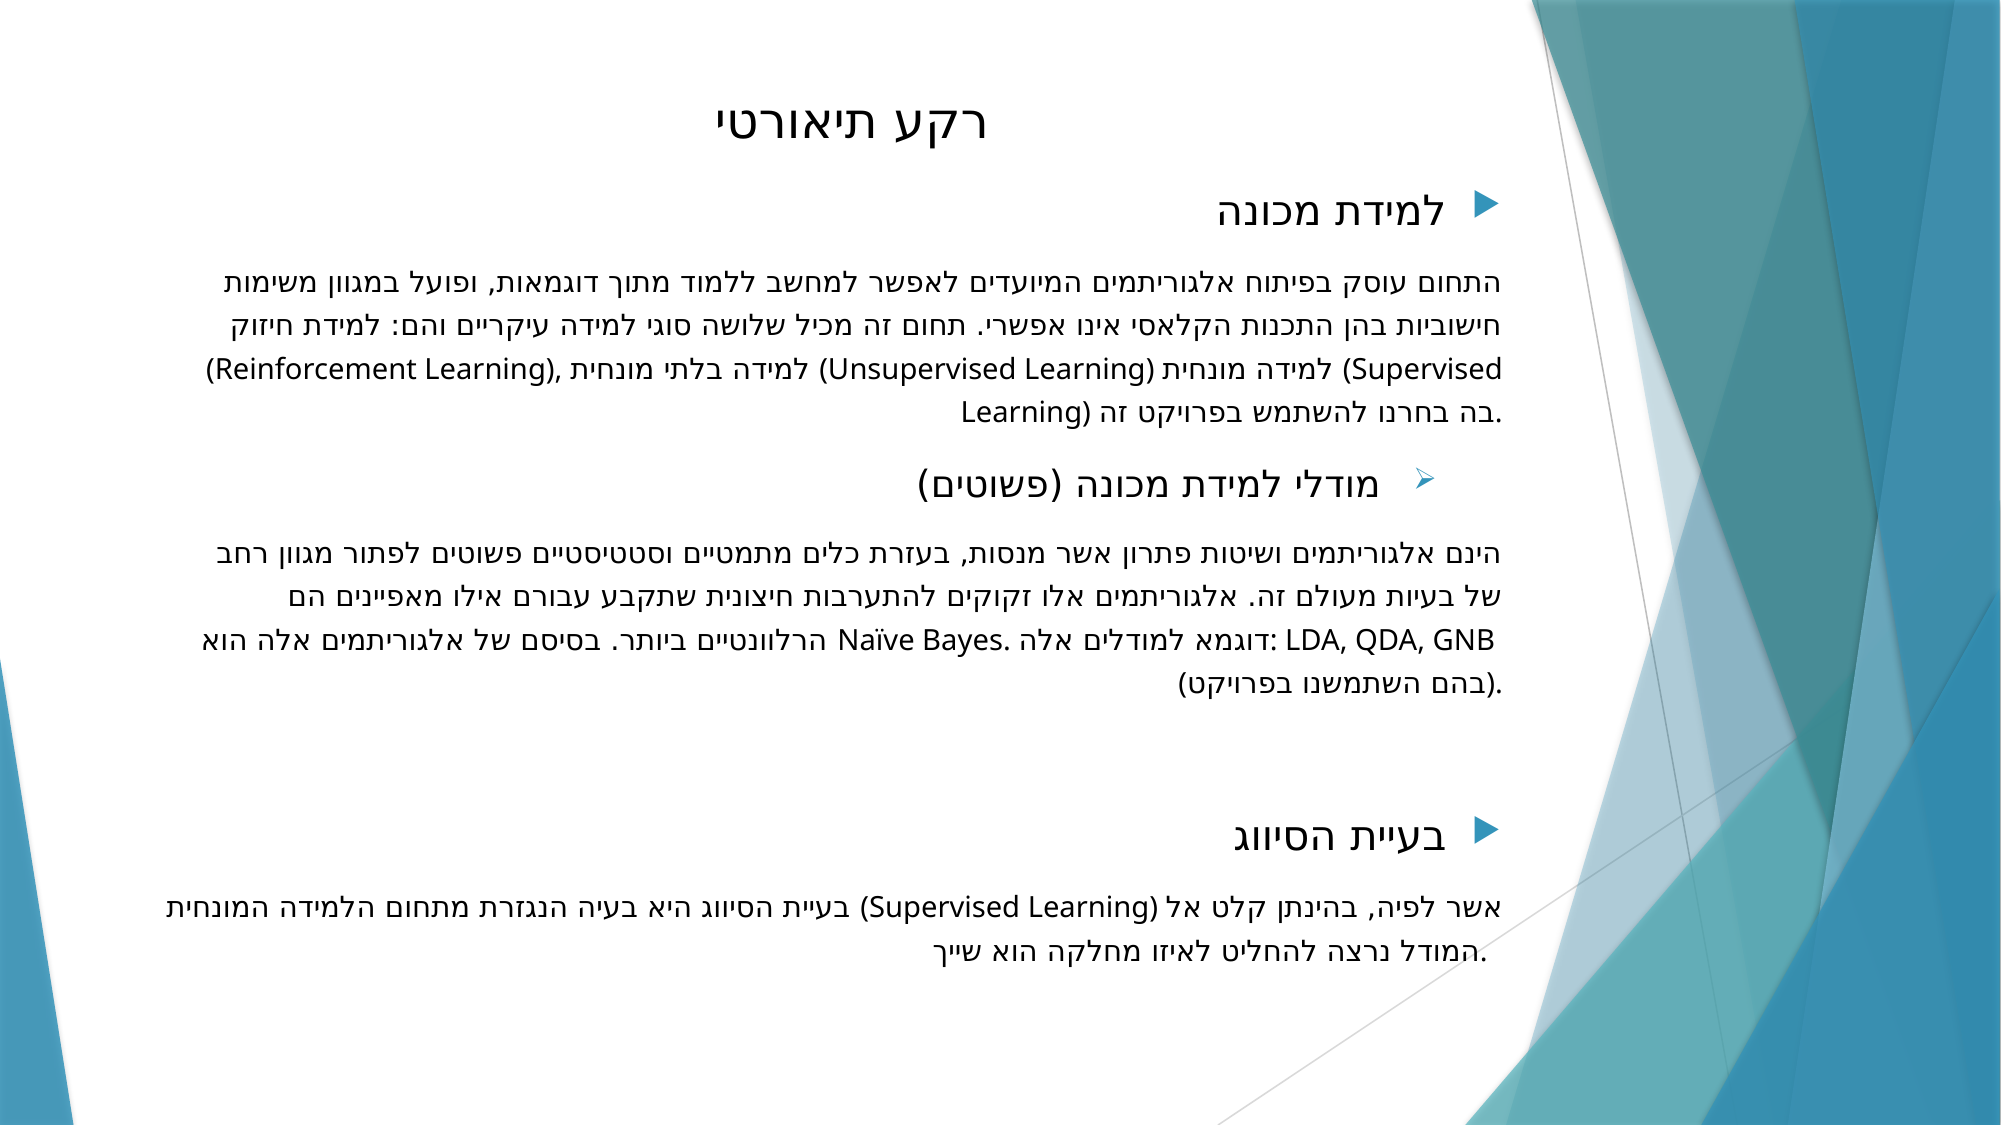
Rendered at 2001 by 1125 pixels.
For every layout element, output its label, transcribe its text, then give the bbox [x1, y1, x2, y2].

list למידת מכונה התחום עוסק בפיתוח אלגוריתמים המיועדים לאפשר למחשב ללמוד מתוך דוגמאות, ופועל במגוון משימות חישוביות בהן התכנות הקלאסי אינו אפשרי. תחום זה מכיל שלושה סוגי למידה עיקריים והם: למידת חיזוק (Reinforcement Learning), למידה בלתי מונחית (Unsupervised Learning) למידה מונחית (Supervised Learning) בה בחרנו להשתמש בפרויקט זה. מודלי למידת מכונה (פשוטים) הינם אלגוריתמים ושיטות פתרון אשר מנסות, בעזרת כלים מתמטיים וסטטיסטיים פשוטים לפתור מגוון רחב של בעיות מעולם זה. אלגוריתמים אלו זקוקים להתערבות חיצונית שתקבע עבורם אילו מאפיינים הם הרלוונטיים ביותר. בסיסם של אלגוריתמים אלה הוא Naïve Bayes. דוגמא למודלים אלה: LDA, QDA, GNB (בהם השתמשנו בפרויקט). בעיית הסיווג בעיית הסיווג היא בעיה הנגזרת מתחום הלמידה המונחית (Supervised Learning) אשר לפיה, בהינתן קלט אל המודל נרצה להחליט לאיזו מחלקה הוא שייך. [47, 164, 1518, 1089]
text_box רקע תיאורטי [359, 72, 1361, 157]
